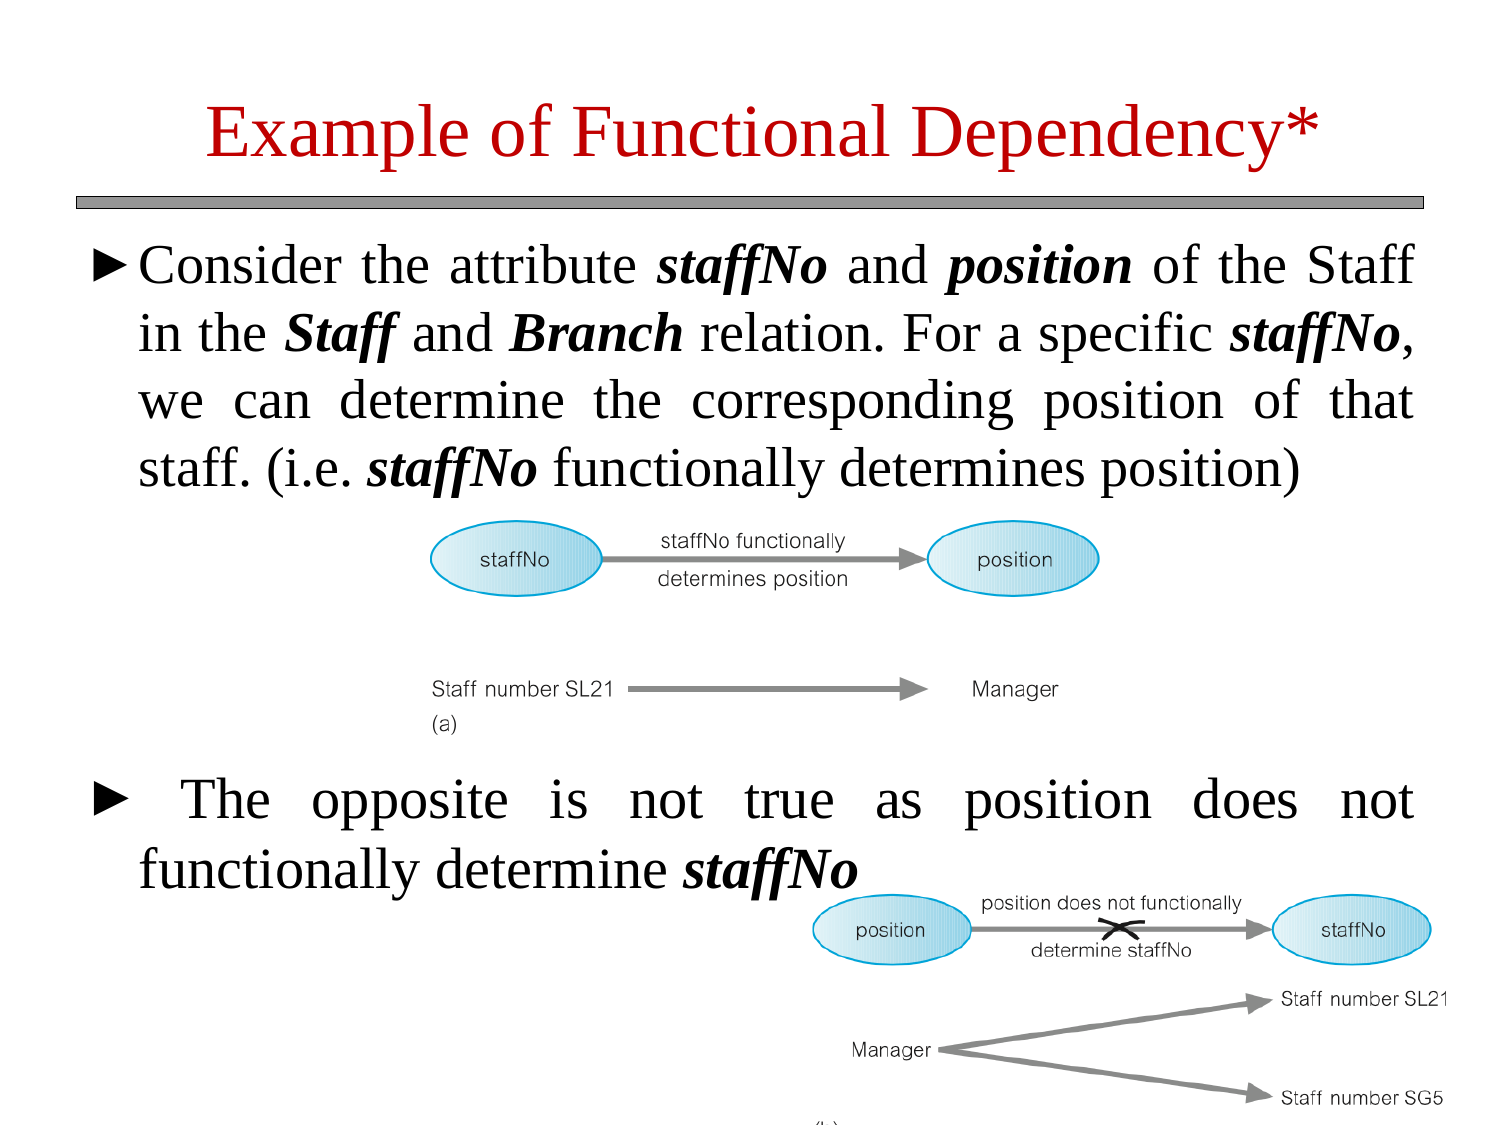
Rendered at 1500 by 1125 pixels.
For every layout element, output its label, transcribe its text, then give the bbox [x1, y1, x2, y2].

picture [778, 864, 1479, 1125]
picture [393, 507, 1107, 763]
text_box Consider the attribute staffNo and position of the Staff in the Staff and Branch relation. For a specific staffNo, we can determine the corresponding position of that staff. (i.e. staffNo functionally determines position) The opposite is not true as position does not functionally determine staffNo [75, 220, 1424, 1020]
text_box [76, 196, 1424, 209]
title Example of Functional Dependency* [49, 32, 1479, 221]
